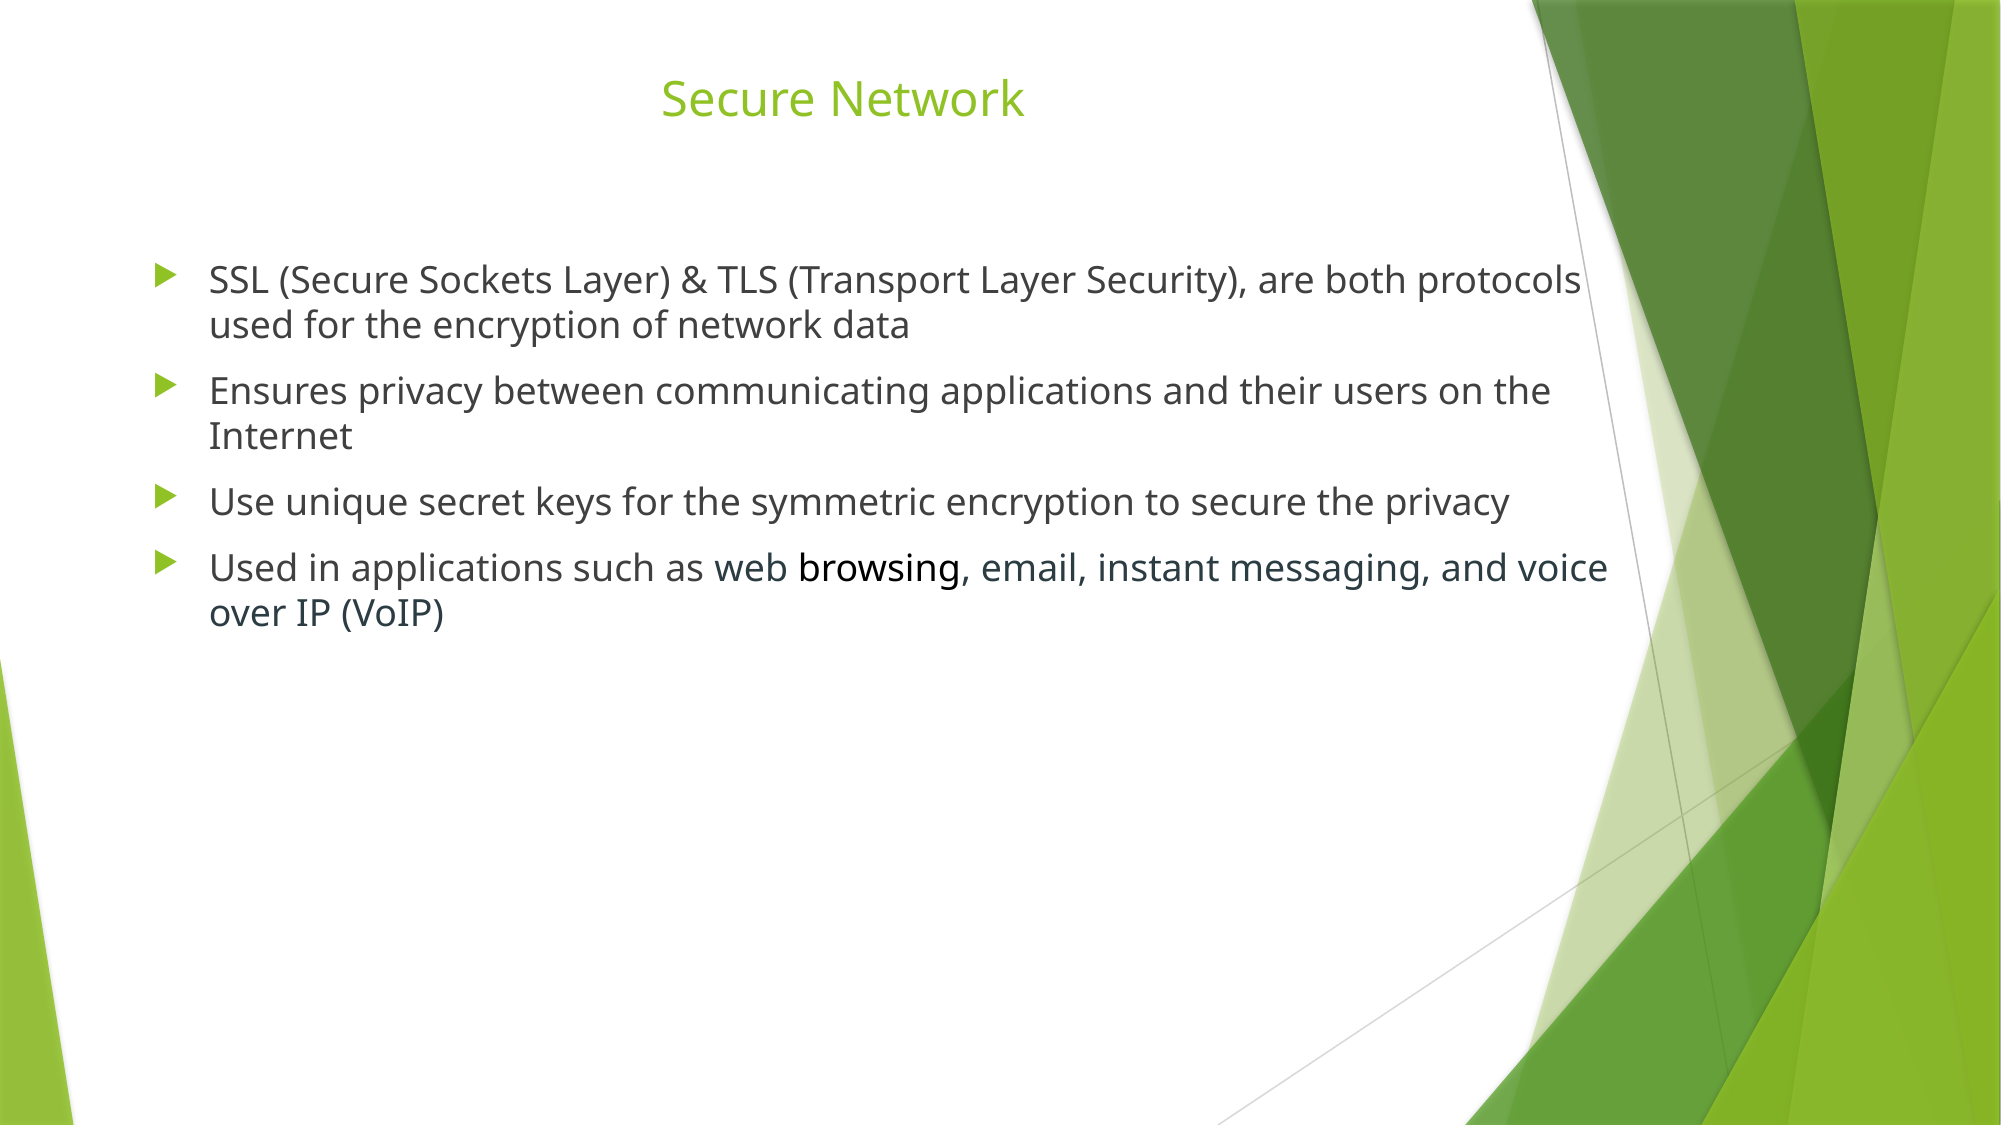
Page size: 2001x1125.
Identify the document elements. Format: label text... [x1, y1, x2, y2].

title Secure Network [137, 59, 1550, 134]
list SSL (Secure Sockets Layer) & TLS (Transport Layer Security), are both protocols used for the encryption of network data Ensures privacy between communicating applications and their users on the Internet Use unique secret keys for the symmetric encryption to secure the privacy Used in applications such as web browsing, email, instant messaging, and voice over IP (VoIP) [137, 183, 1630, 1066]
